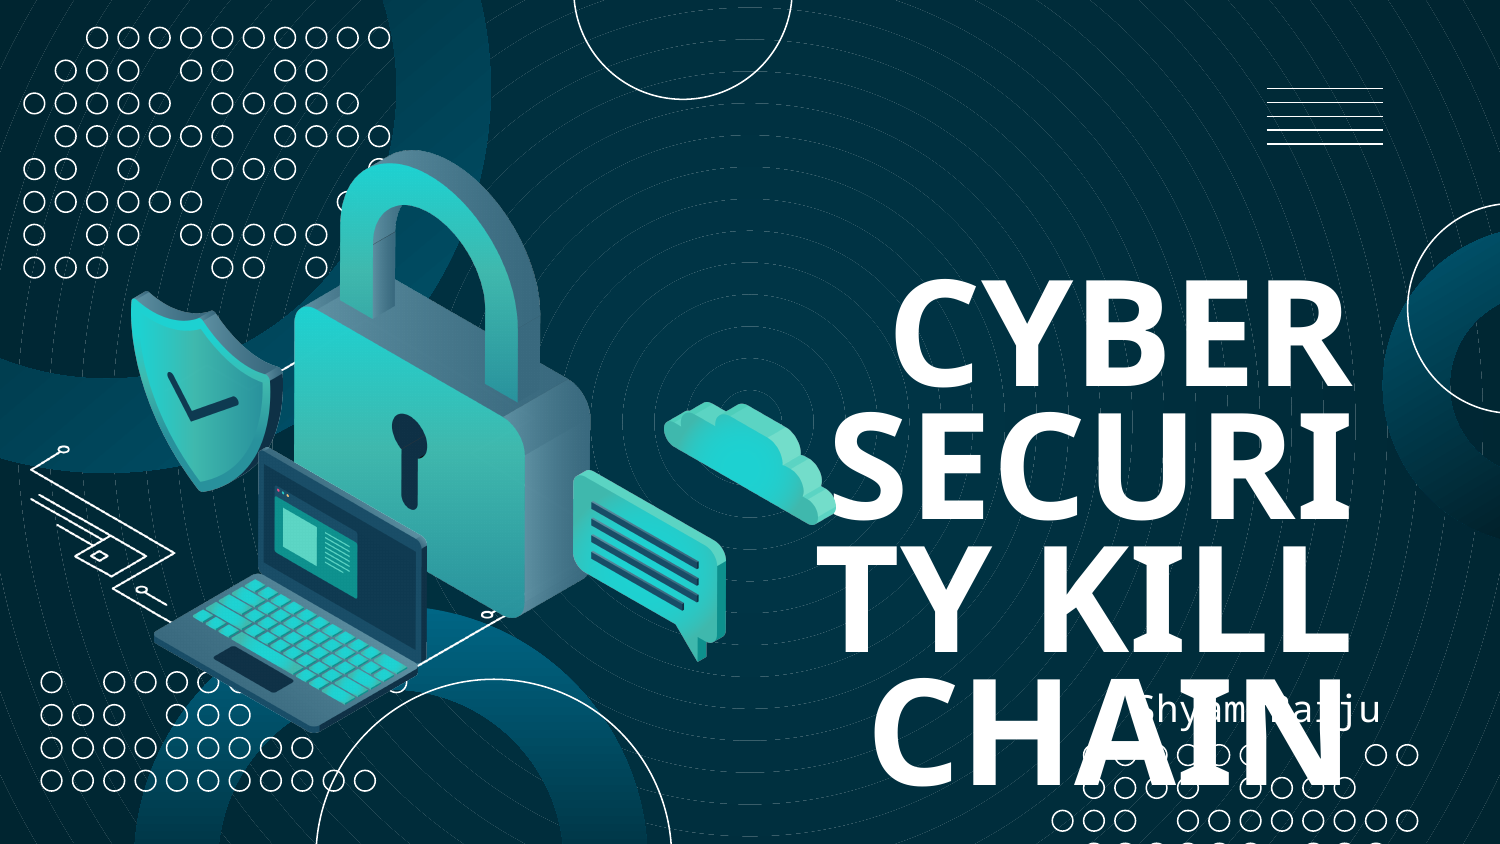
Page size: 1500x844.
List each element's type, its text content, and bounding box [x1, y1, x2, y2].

picture [1301, 462, 1349, 518]
picture [665, 403, 902, 524]
picture [1200, 547, 1264, 651]
subtitle Shyam Baiju [1072, 669, 1396, 792]
picture [87, 542, 96, 547]
picture [139, 587, 147, 593]
picture [923, 462, 983, 518]
picture [1098, 462, 1185, 520]
picture [1134, 547, 1181, 651]
title CYBER SECURITY KILL CHAIN [729, 264, 1369, 462]
picture [1212, 462, 1294, 518]
picture [105, 532, 114, 538]
picture [91, 553, 102, 561]
picture [132, 151, 725, 732]
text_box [40, 671, 407, 792]
picture [902, 547, 991, 651]
picture [1045, 547, 1127, 651]
picture [31, 468, 38, 474]
picture [817, 547, 896, 651]
picture [875, 678, 954, 786]
picture [1001, 462, 1077, 520]
picture [1284, 547, 1348, 651]
picture [974, 680, 1059, 784]
